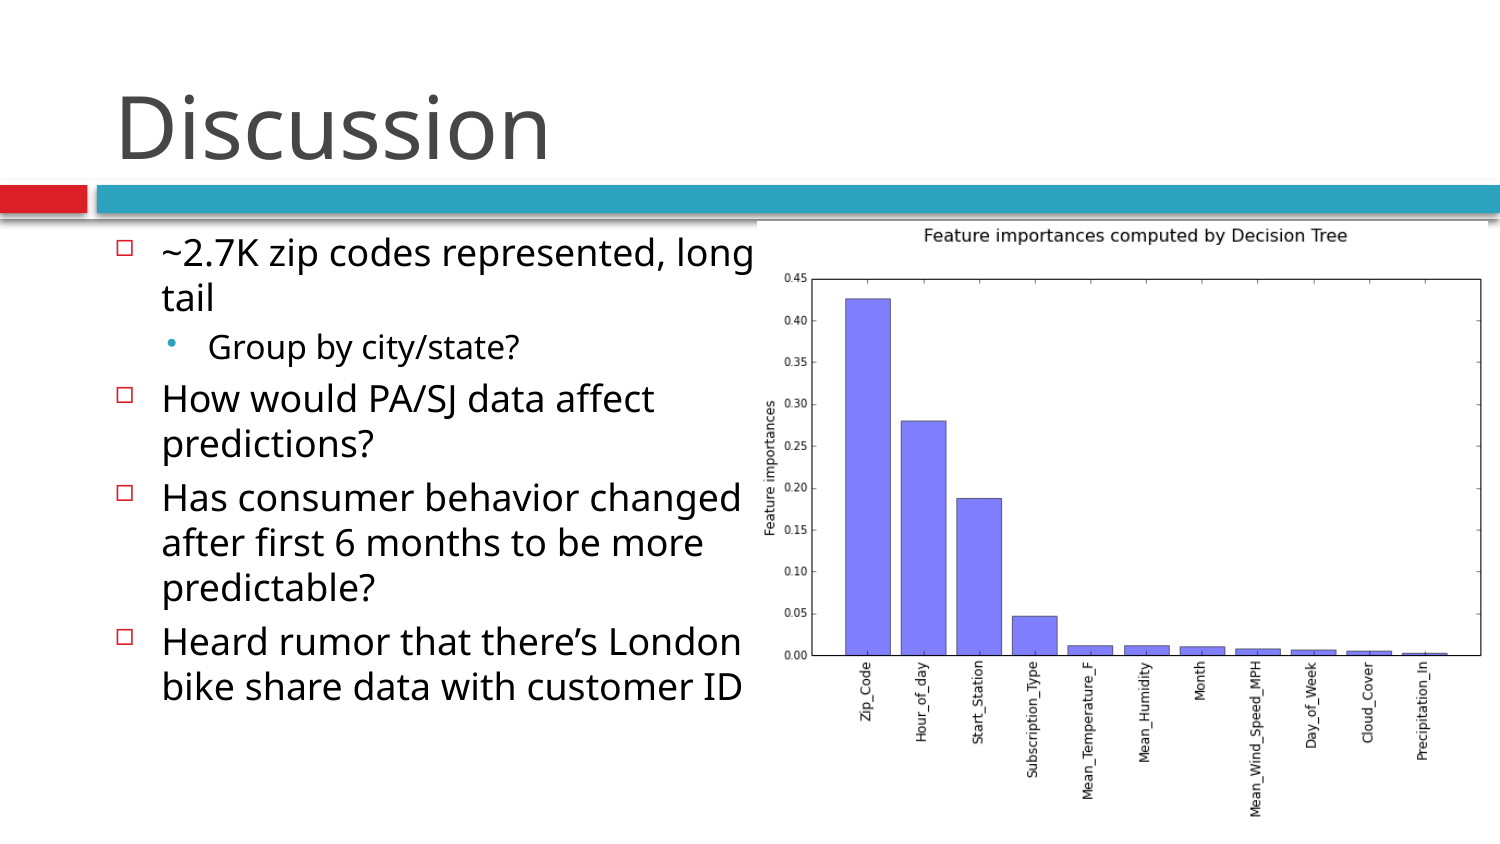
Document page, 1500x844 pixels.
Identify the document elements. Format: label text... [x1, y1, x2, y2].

title Discussion [99, 19, 1438, 185]
list ~2.7K zip codes represented, long tail Group by city/state? How would PA/SJ data affect predictions? Has consumer behavior changed after first 6 months to be more predictable? Heard rumor that there’s London bike share data with customer ID [99, 221, 756, 760]
picture [757, 221, 1488, 823]
